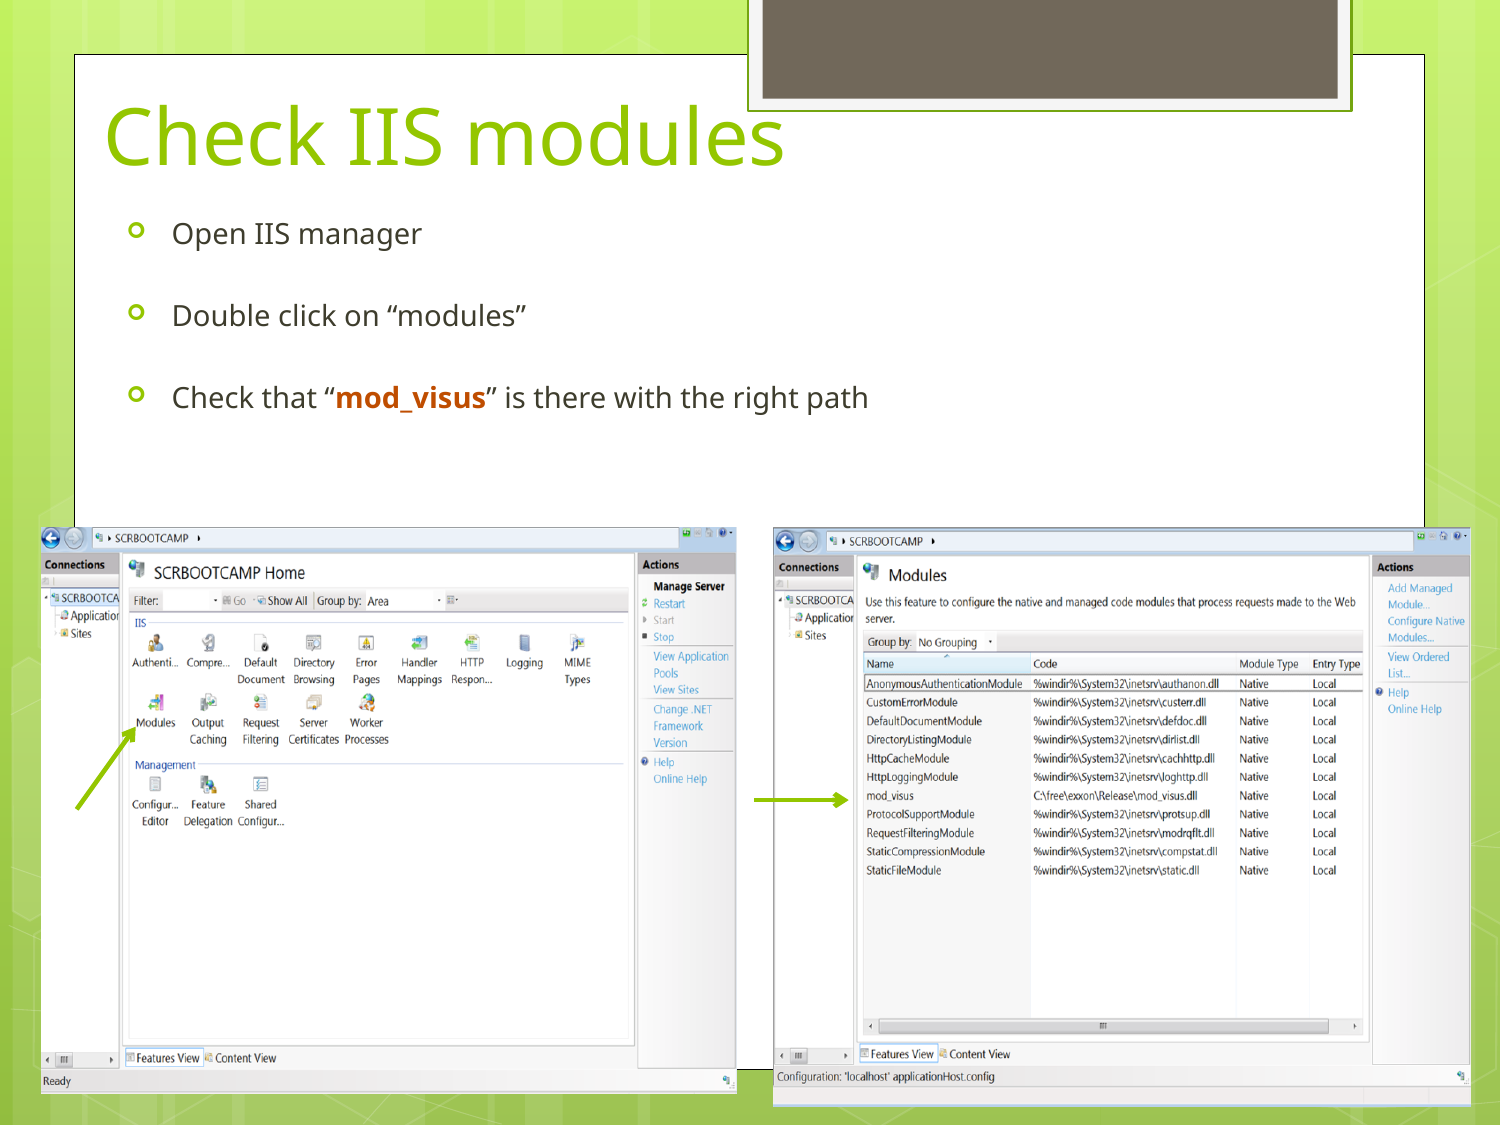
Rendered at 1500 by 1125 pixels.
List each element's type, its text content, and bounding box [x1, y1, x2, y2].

picture [41, 526, 738, 1095]
title Check IIS modules [88, 78, 1241, 189]
list Open IIS manager Double click on “modules” Check that “mod_visus” is there with the right path [100, 208, 1213, 646]
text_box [76, 726, 136, 810]
picture [773, 526, 1471, 1108]
